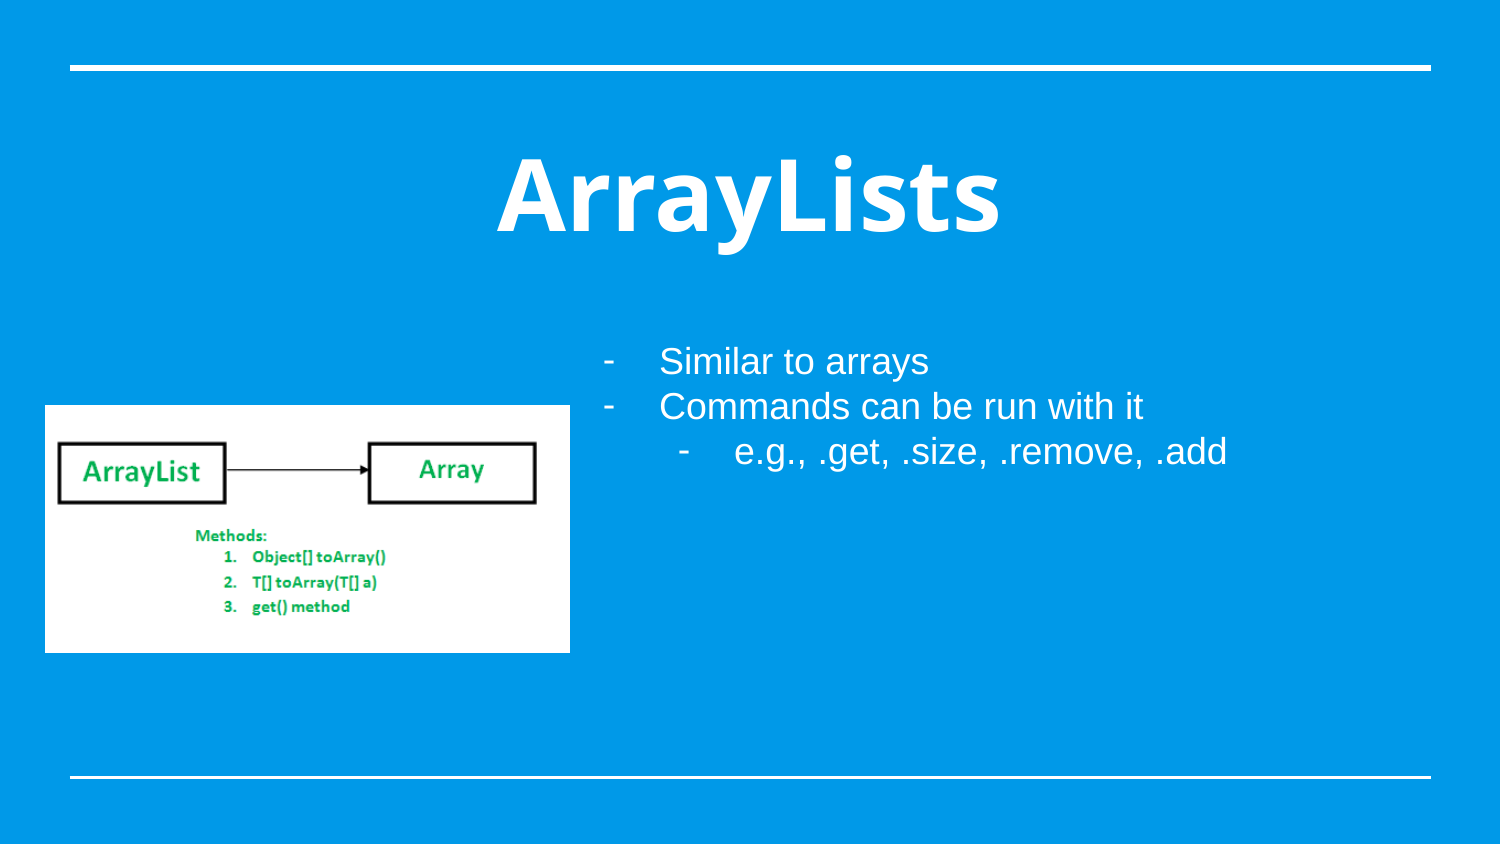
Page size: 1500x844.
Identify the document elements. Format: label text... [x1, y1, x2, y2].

picture [46, 406, 569, 652]
text_box Similar to arrays Commands can be run with it e.g., .get, .size, .remove, .add [569, 322, 1455, 718]
title ArrayLists [45, 64, 1455, 318]
